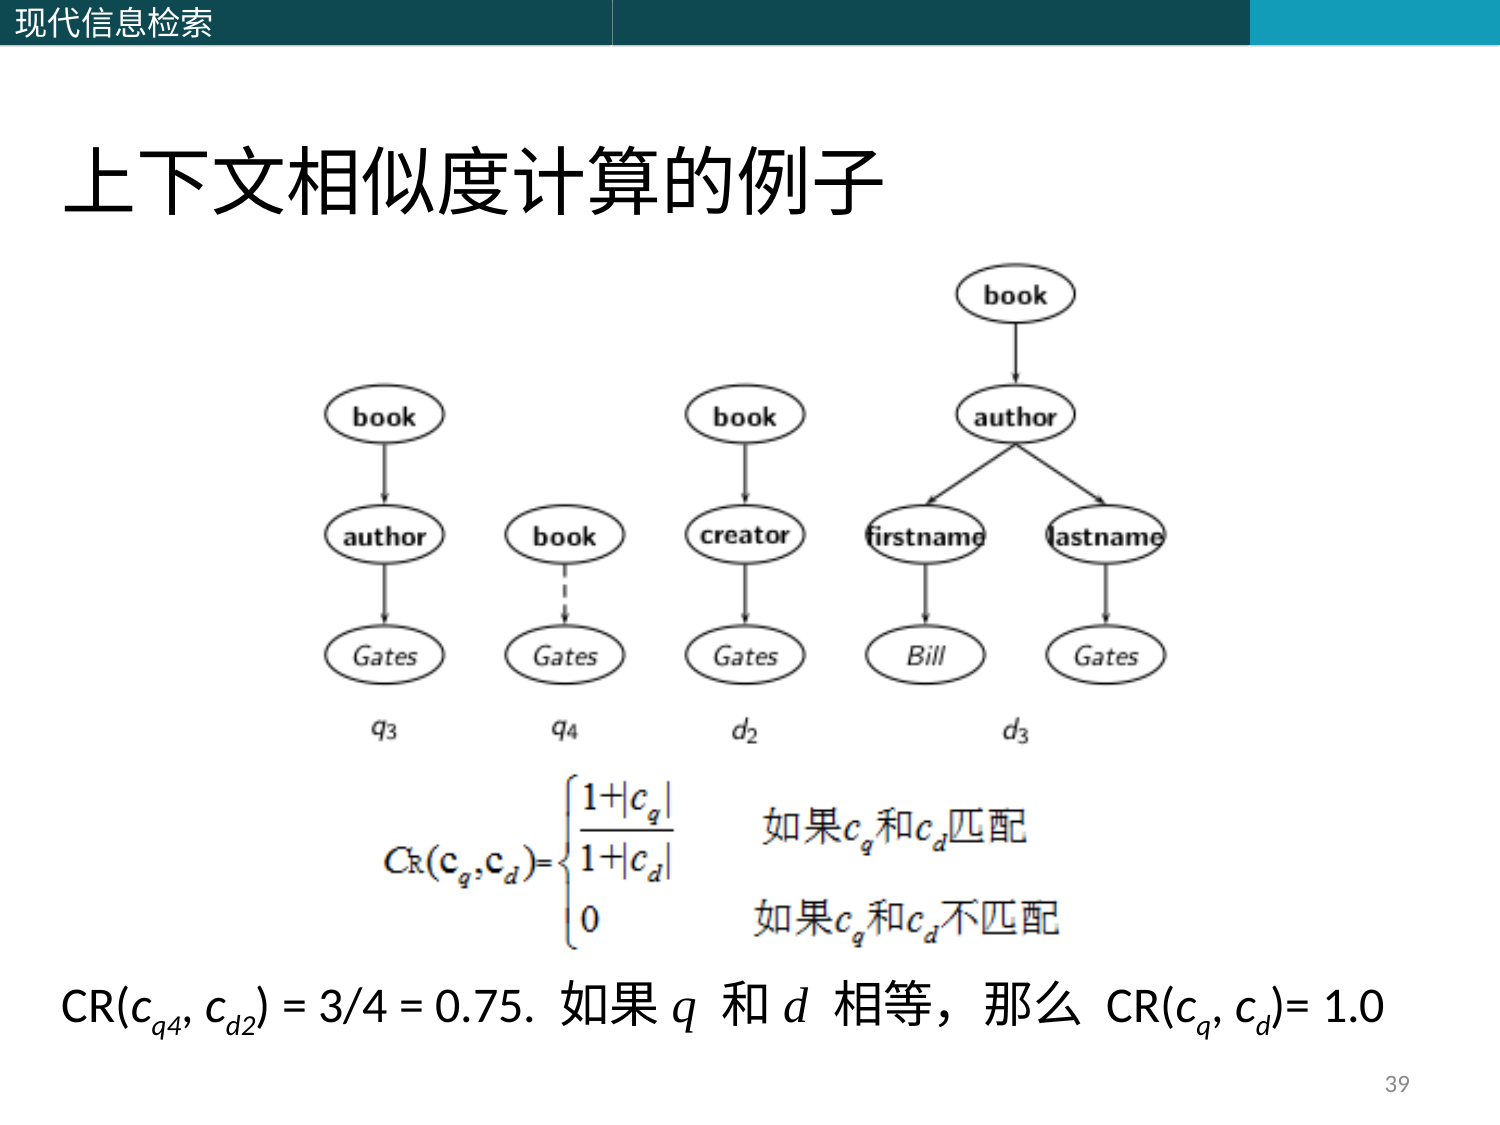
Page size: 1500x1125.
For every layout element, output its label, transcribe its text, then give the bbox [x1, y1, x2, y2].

text_box Cr(cq4, cd2) = 3/4 = 0.75. 如果q 和d 相等，那么 Cr(cq, cd)= 1.0 [46, 965, 1454, 1049]
picture [348, 762, 1105, 961]
text_box 上下文相似度计算的例子 [46, 2, 1454, 233]
slide_number 39 [1074, 1062, 1425, 1103]
picture [316, 257, 1175, 758]
